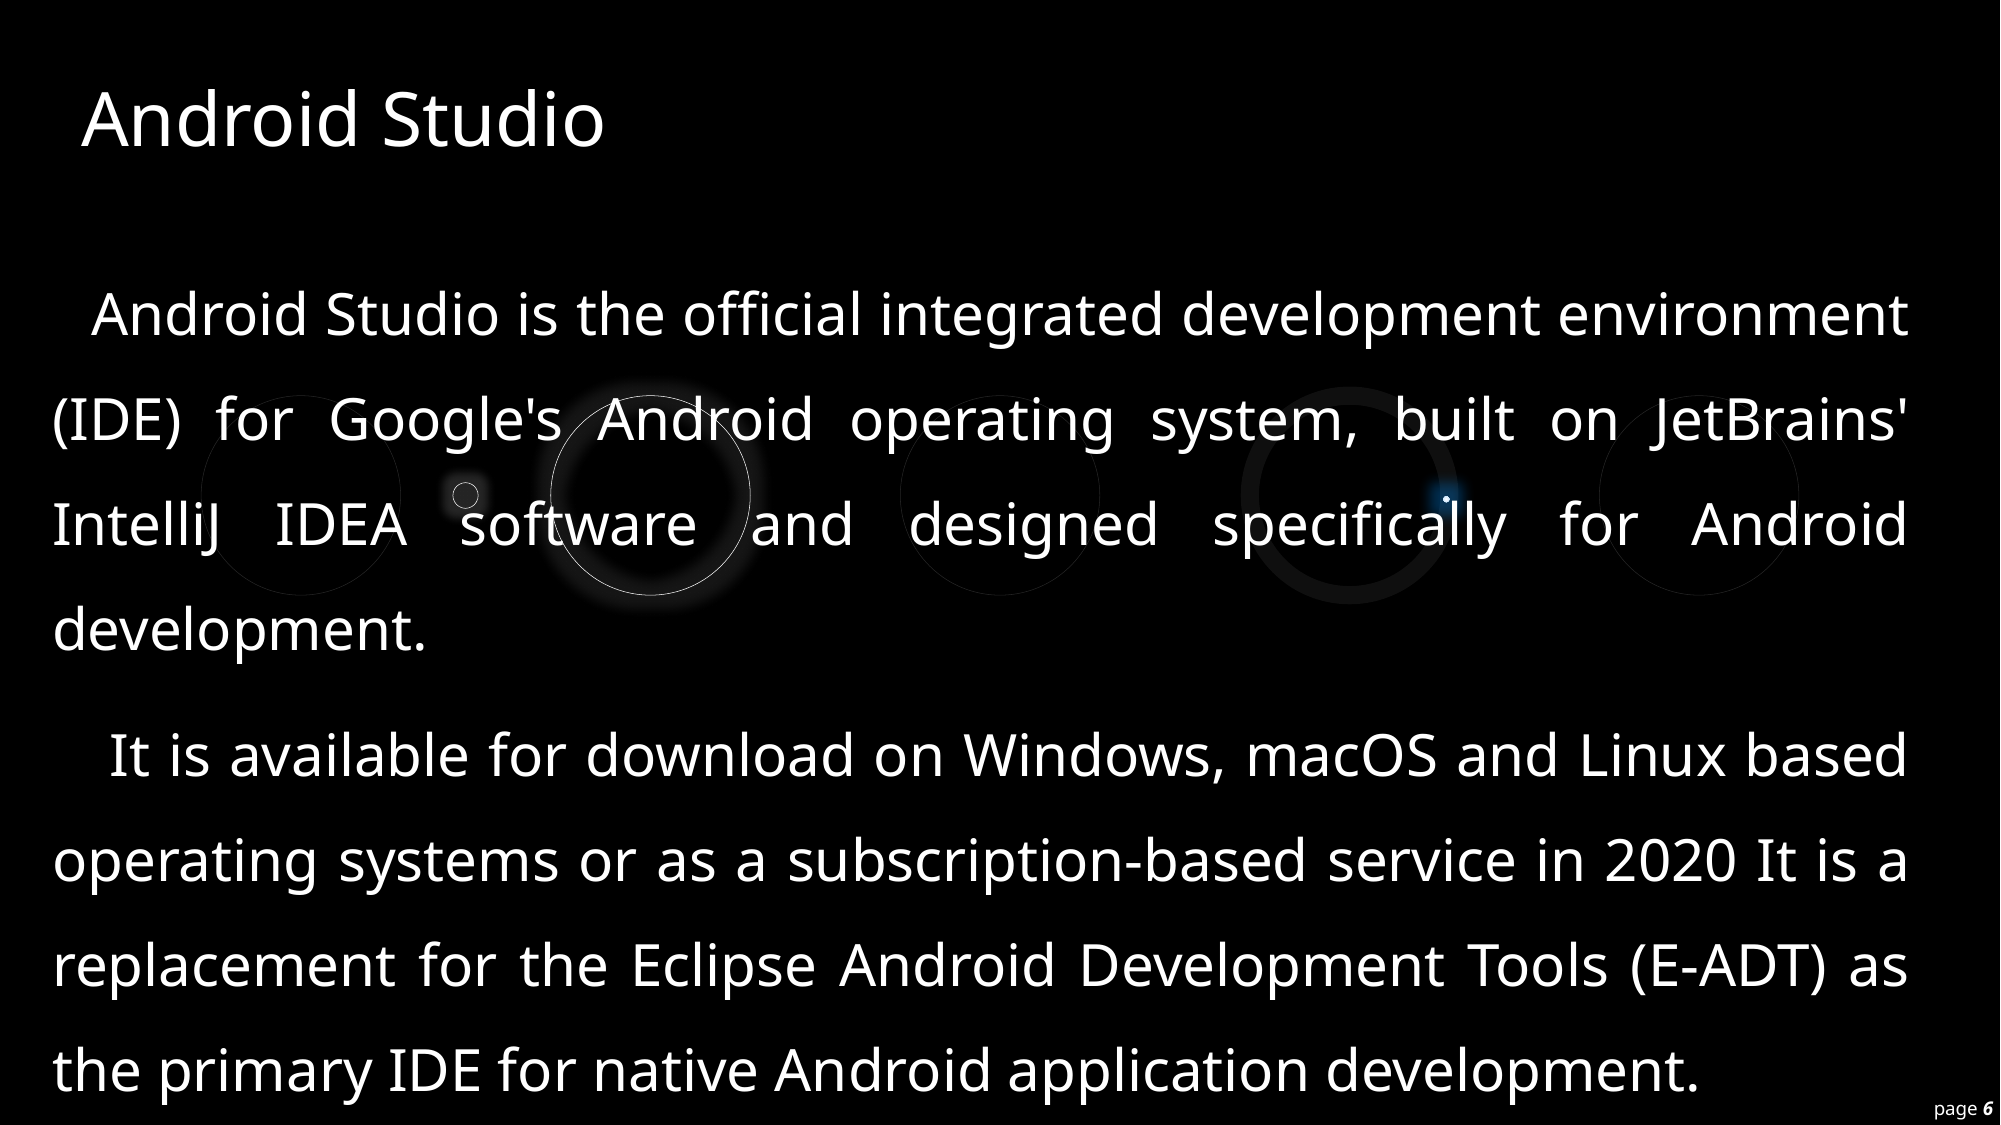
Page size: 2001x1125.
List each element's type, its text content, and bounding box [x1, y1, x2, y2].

slide_number page 6 [1903, 1096, 1994, 1123]
text_box Android Studio [66, 63, 1069, 169]
list Android Studio is the official integrated development environment (IDE) for Google's Android operating system, built on JetBrains' IntelliJ IDEA software and designed specifically for Android development. It is available for download on Windows, macOS and Linux based operating systems or as a subscription-based service in 2020 It is a replacement for the Eclipse Android Development Tools (E-ADT) as the primary IDE for native Android application development. [24, 242, 1976, 941]
